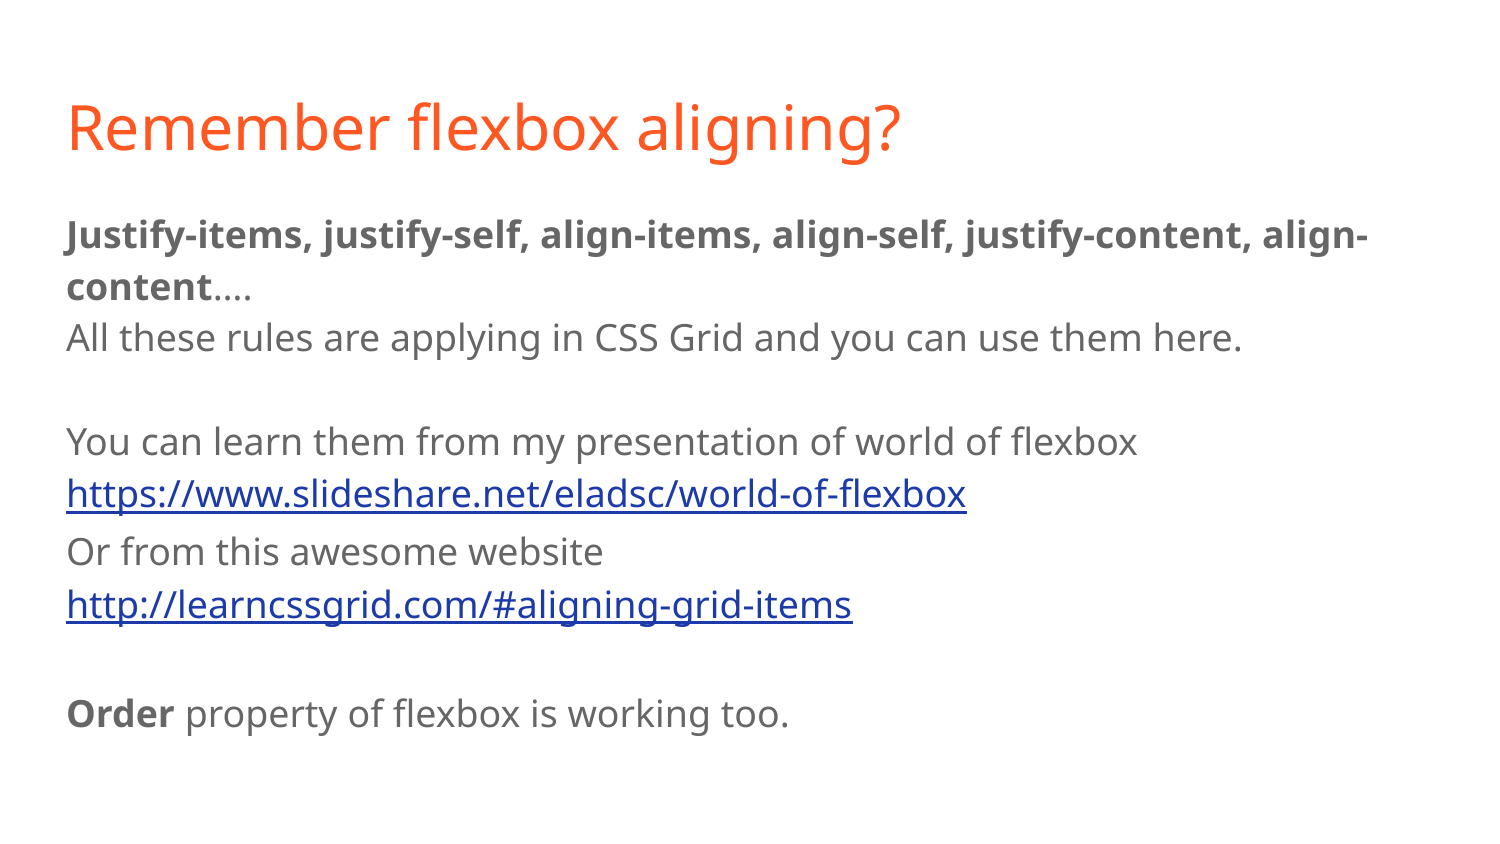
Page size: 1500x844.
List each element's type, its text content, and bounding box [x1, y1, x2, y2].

title Remember flexbox aligning? [51, 72, 1449, 167]
list Justify-items, justify-self, align-items, align-self, justify-content, align-content…. All these rules are applying in CSS Grid and you can use them here. You can learn them from my presentation of world of flexbox https://www.slideshare.net/eladsc/world-of-flexbox Or from this awesome website http://learncssgrid.com/#aligning-grid-items Order property of flexbox is working too. [51, 189, 1449, 832]
